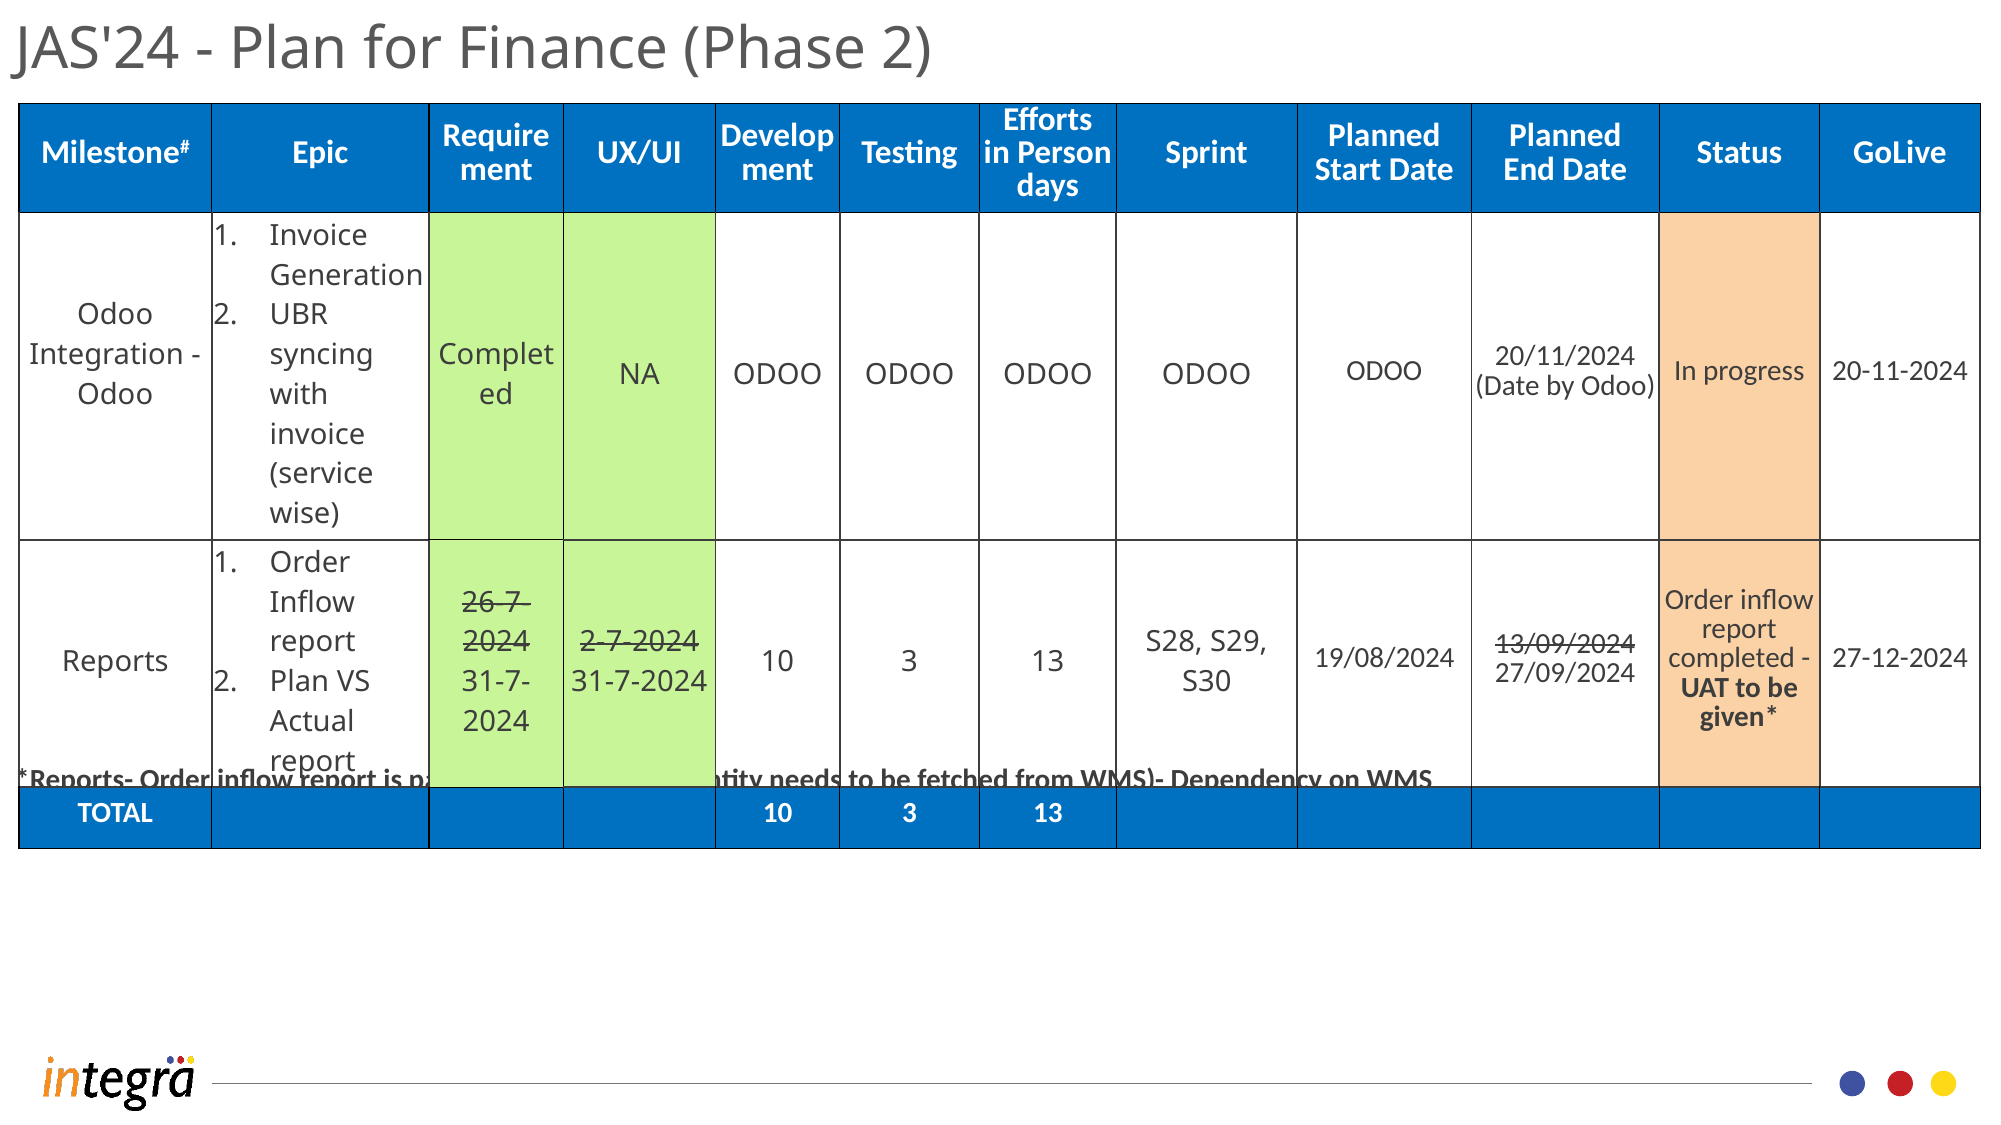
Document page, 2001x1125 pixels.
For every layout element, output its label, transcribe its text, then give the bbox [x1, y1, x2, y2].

table_cell 20-11-2024 [1821, 213, 1979, 539]
table_cell Invoice Generation UBR syncing with invoice (service wise) [213, 213, 428, 539]
table_cell ODOO [1117, 213, 1296, 539]
table_header Requirement [430, 104, 563, 212]
table_cell ODOO [1298, 213, 1471, 539]
table_cell 10 [716, 541, 839, 786]
table_header Epic [212, 104, 428, 212]
table_header Planned Start Date [1298, 104, 1471, 212]
table_cell ODOO [716, 213, 839, 539]
table_cell In progress [1660, 213, 1819, 539]
table_cell Odoo Integration - Odoo [20, 213, 211, 539]
table_cell [1820, 788, 1980, 848]
table_cell S28, S29, S30 [1117, 541, 1296, 786]
table_cell 26-7-2024 31-7-2024 [430, 540, 563, 787]
table_cell Completed [430, 213, 563, 539]
table_header GoLive [1820, 104, 1980, 212]
table_cell 10 [716, 788, 839, 848]
table_cell ODOO [980, 213, 1115, 539]
table_header Testing [840, 104, 979, 212]
table_cell [564, 788, 715, 848]
table_header Sprint [1117, 104, 1297, 212]
table_cell [1660, 788, 1819, 848]
table_cell [212, 788, 428, 848]
table_header Planned End Date [1472, 104, 1659, 212]
table_cell 20/11/2024 (Date by Odoo) [1472, 213, 1658, 539]
table_cell NA [564, 213, 715, 539]
table_header Status [1660, 104, 1819, 212]
table_cell [430, 788, 563, 848]
table_cell 19/08/2024 [1298, 541, 1471, 786]
table_cell 13/09/2024 27/09/2024 [1472, 541, 1658, 786]
table_cell ODOO [841, 213, 978, 539]
table_cell TOTAL [20, 788, 211, 848]
table_cell [1472, 788, 1659, 848]
table_header Efforts in Person days [980, 104, 1116, 212]
table_cell 3 [841, 541, 978, 786]
table_header Milestone# [20, 104, 211, 212]
table_cell Reports [20, 541, 211, 786]
table_cell [1298, 788, 1471, 848]
table_cell 13 [980, 541, 1115, 786]
table_cell Order inflow report completed - UAT to be given* [1660, 541, 1819, 786]
table_cell 2-7-2024 31-7-2024 [564, 541, 715, 786]
table_cell 13 [980, 788, 1116, 848]
list JAS'24 - Plan for Finance (Phase 2) *Reports- Order inflow report is partially completed (quantity needs to be fetched from WMS)- Dependency on WMS [0, 2, 2000, 1125]
table_cell 3 [840, 788, 979, 848]
table_cell 27-12-2024 [1821, 541, 1979, 786]
table_header Development [716, 104, 839, 212]
table_cell Order Inflow report Plan VS Actual report [213, 541, 428, 786]
table_cell [1117, 788, 1297, 848]
table_header UX/UI [564, 104, 715, 212]
